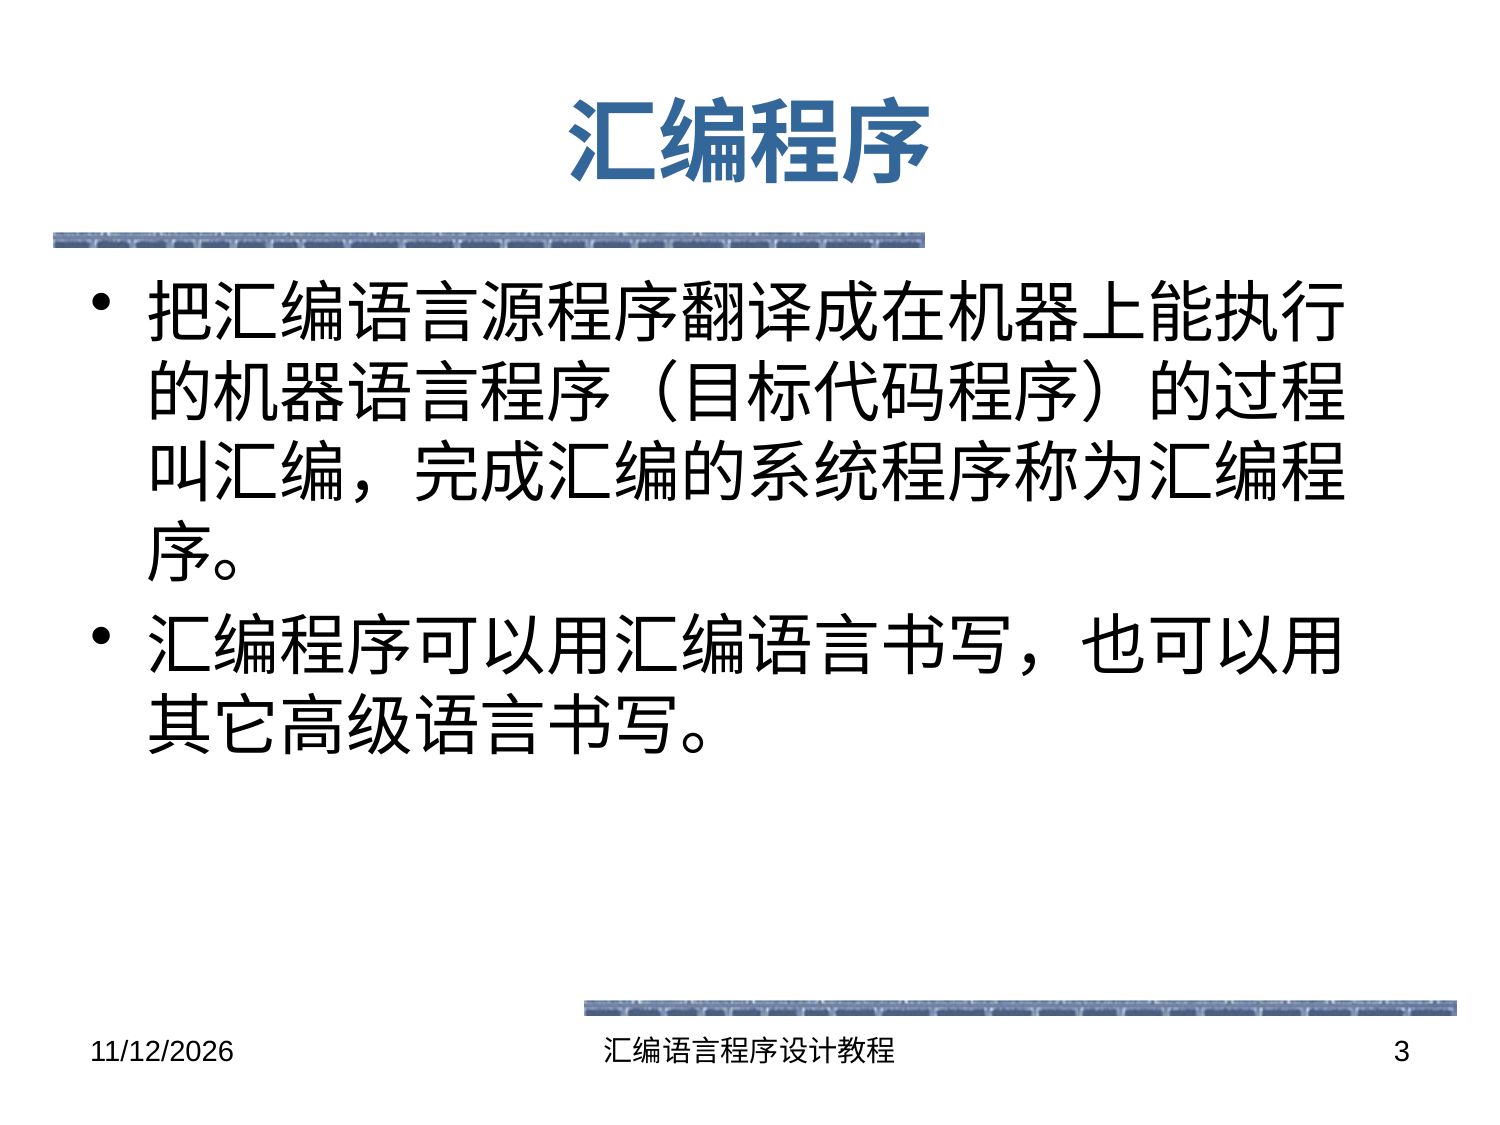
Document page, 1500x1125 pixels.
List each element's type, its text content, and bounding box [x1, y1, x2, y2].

list 把汇编语言源程序翻译成在机器上能执行的机器语言程序（目标代码程序）的过程叫汇编，完成汇编的系统程序称为汇编程序。 汇编程序可以用汇编语言书写，也可以用其它高级语言书写。 [74, 262, 1426, 1006]
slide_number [74, 1024, 426, 1103]
slide_number 3 [1074, 1024, 1426, 1103]
picture [53, 231, 925, 248]
title 汇编程序 [74, 44, 1426, 233]
footer 汇编语言程序设计教程 [512, 1024, 988, 1103]
picture [584, 999, 1457, 1016]
